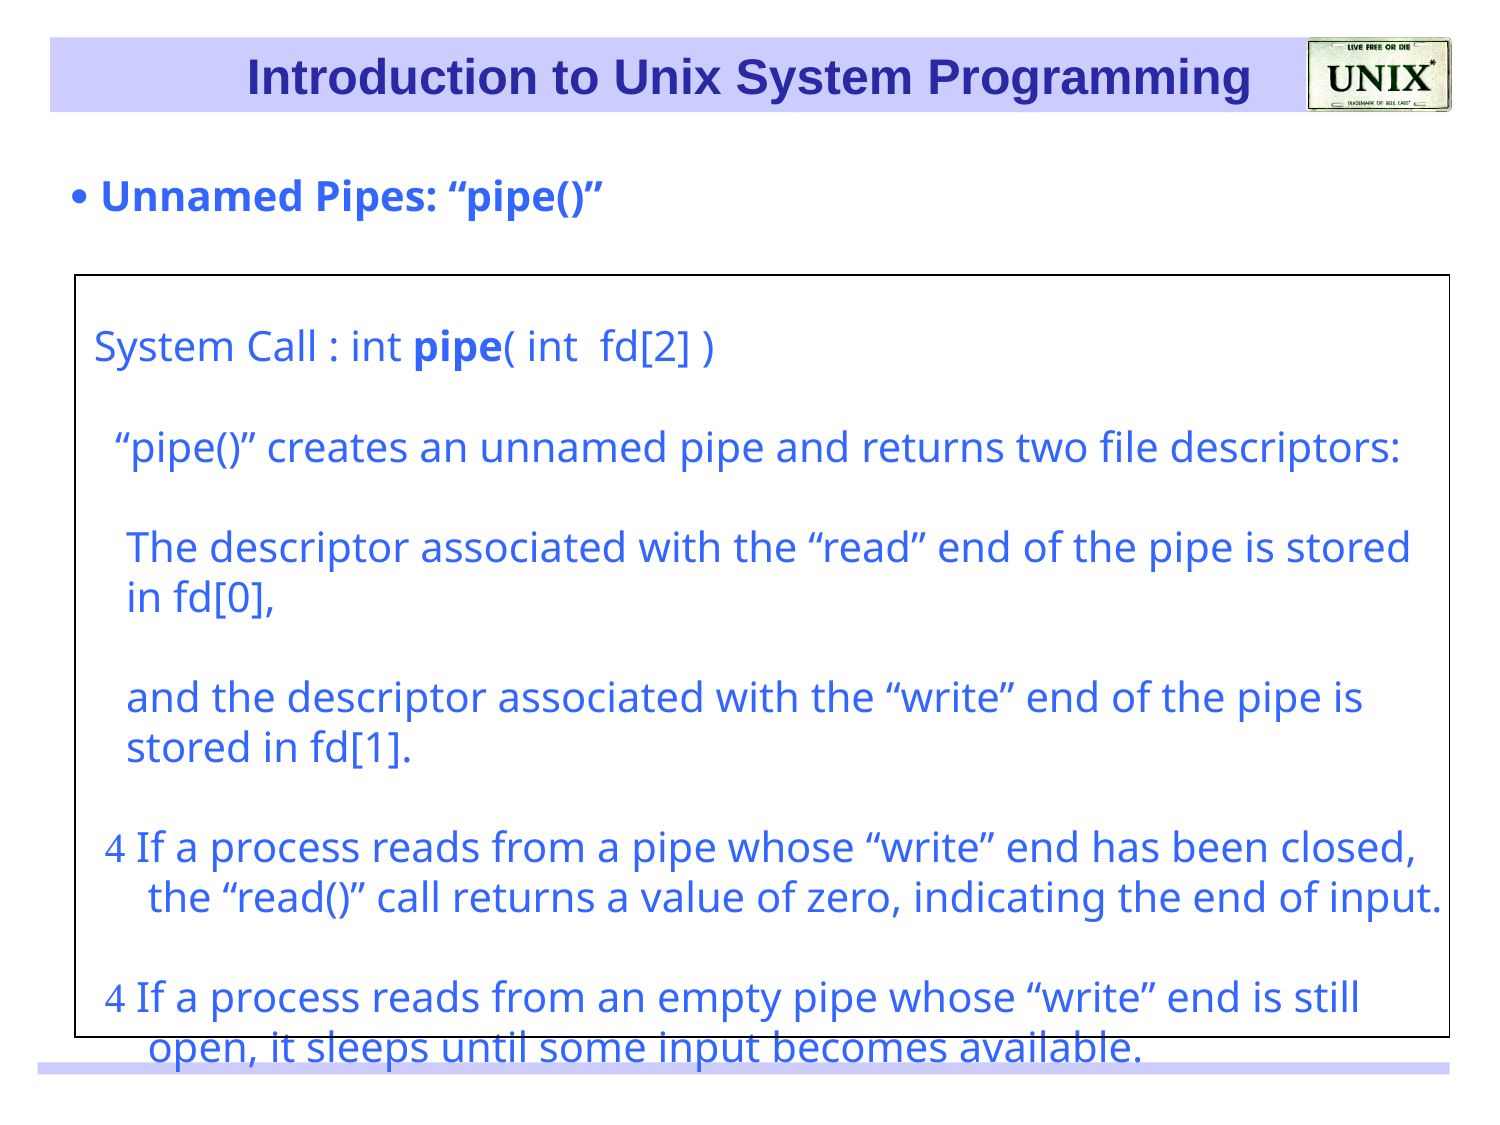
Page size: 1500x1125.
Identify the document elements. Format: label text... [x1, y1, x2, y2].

picture [1306, 37, 1452, 112]
text_box  Unnamed Pipes: “pipe()” System Call : int pipe( int fd[2] ) “pipe()” creates an unnamed pipe and returns two file descriptors: The descriptor associated with the “read” end of the pipe is stored in fd[0], and the descriptor associated with the “write” end of the pipe is stored in fd[1].  If a process reads from a pipe whose “write” end has been closed, the “read()” call returns a value of zero, indicating the end of input.  If a process reads from an empty pipe whose “write” end is still open, it sleeps until some input becomes available. [57, 162, 1441, 993]
text_box [74, 274, 1450, 1037]
